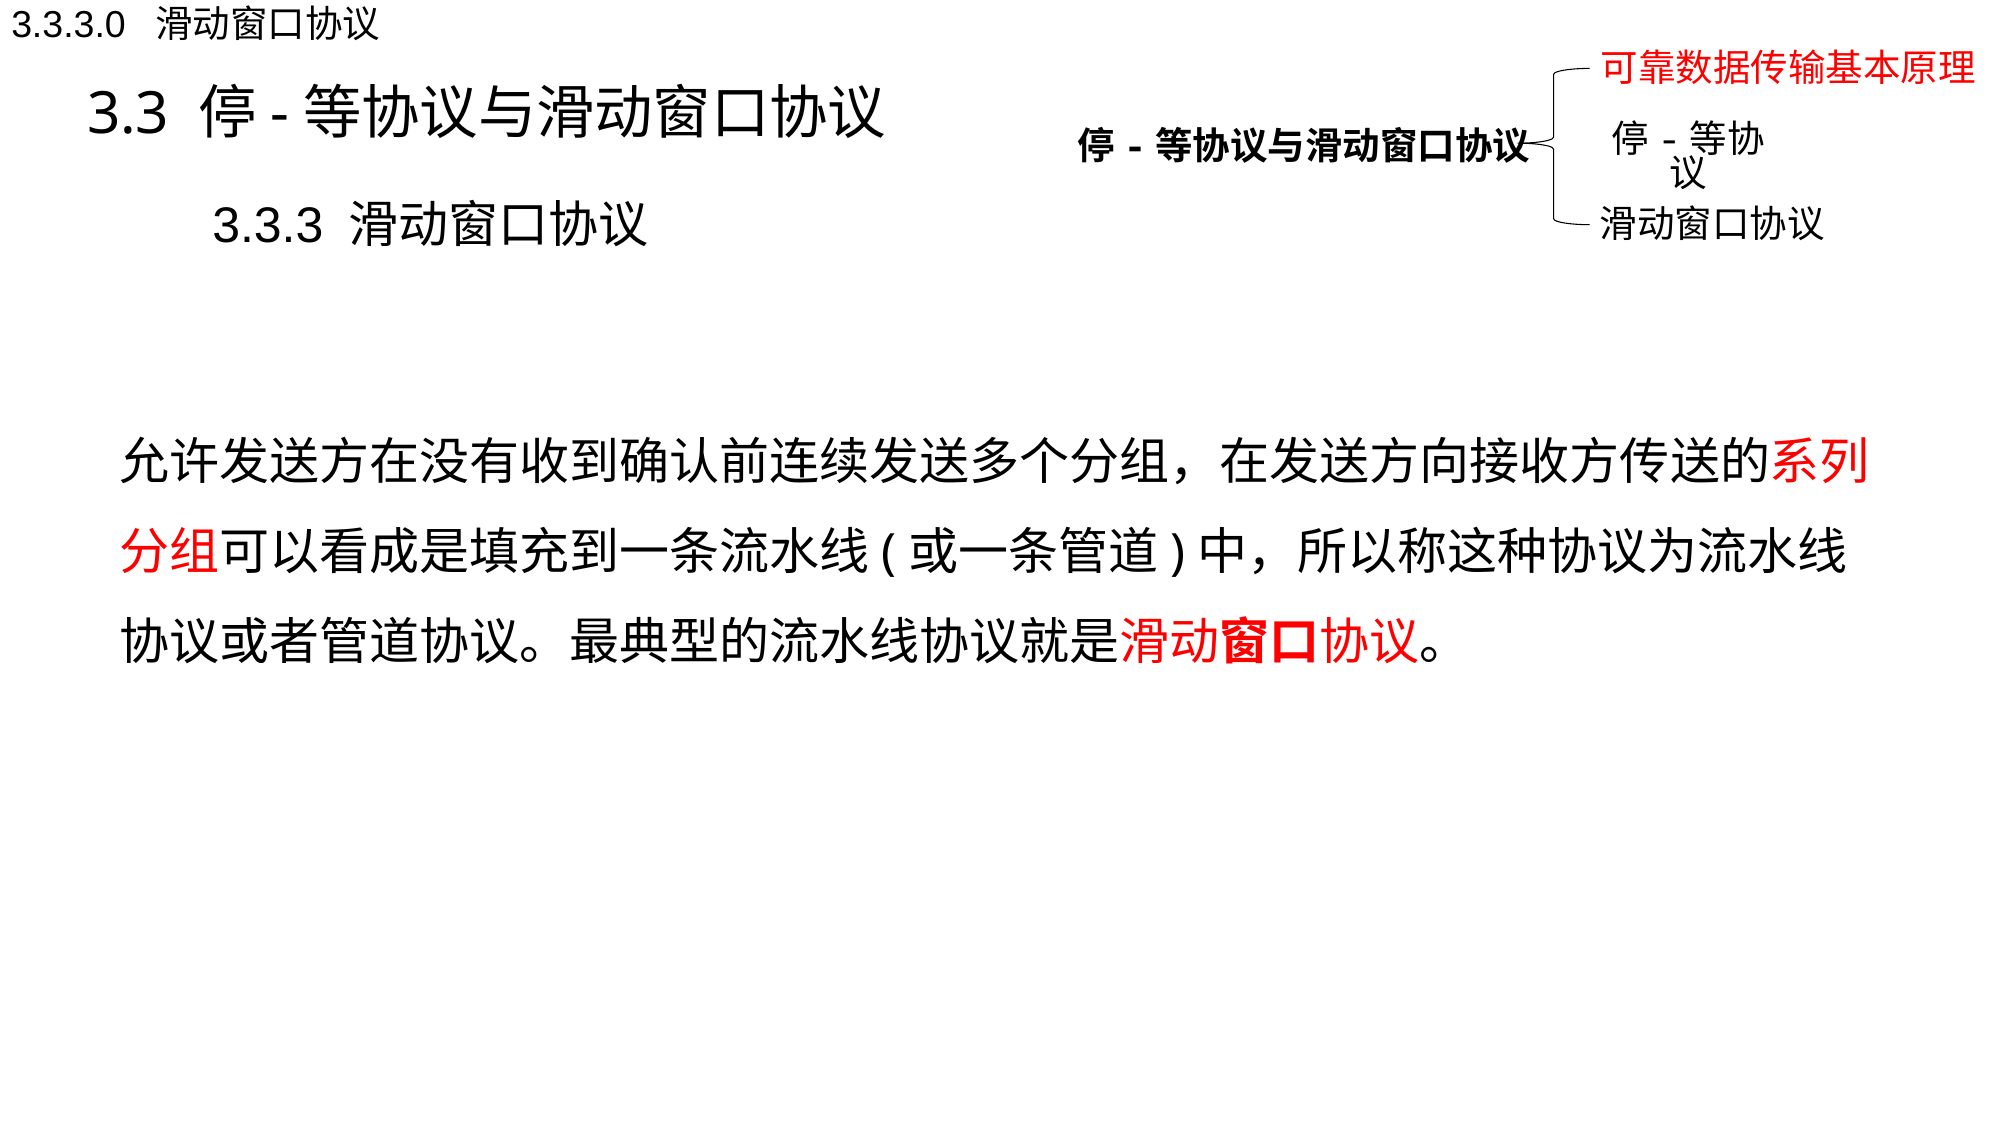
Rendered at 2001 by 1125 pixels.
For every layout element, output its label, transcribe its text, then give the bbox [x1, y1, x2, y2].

text_box 3.3.3 滑动窗口协议 [197, 184, 913, 260]
text_box 3.3 停-等协议与滑动窗口协议 [72, 67, 968, 153]
text_box 允许发送方在没有收到确认前连续发送多个分组，在发送方向接收方传送的系列分组可以看成是填充到一条流水线(或一条管道)中，所以称这种协议为流水线协议或者管道协议。最典型的流水线协议就是滑动窗口协议。 [104, 392, 1896, 677]
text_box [1069, 48, 1993, 254]
text_box 3.3.3.0 滑动窗口协议 [0, 0, 395, 52]
